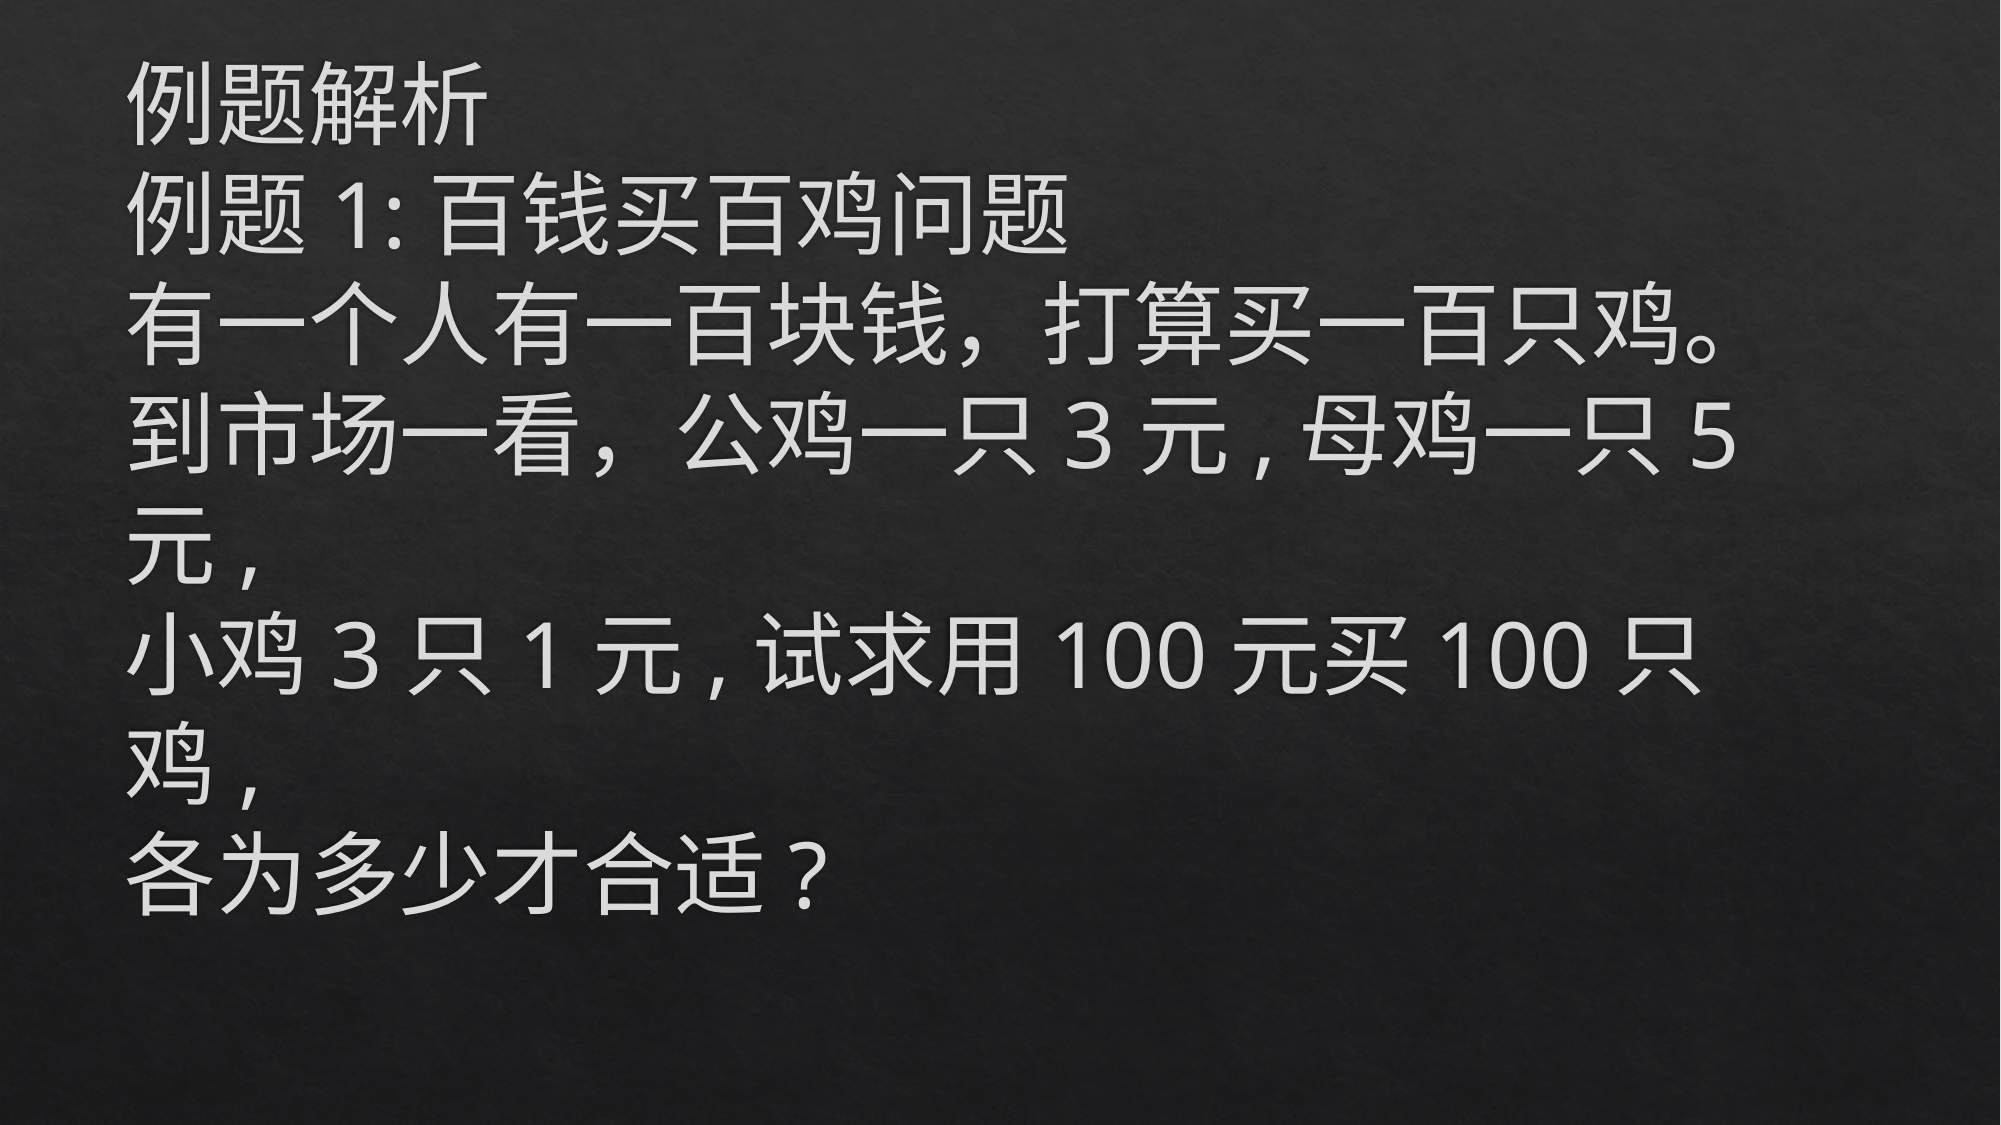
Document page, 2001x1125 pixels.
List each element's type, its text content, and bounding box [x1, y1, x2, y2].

title 例题解析 例题1:百钱买百鸡问题 有一个人有一百块钱，打算买一百只鸡。 到市场一看，公鸡一只3元,母鸡一只5元, 小鸡3只1元,试求用100元买100只鸡, 各为多少才合适? [109, 39, 1806, 935]
